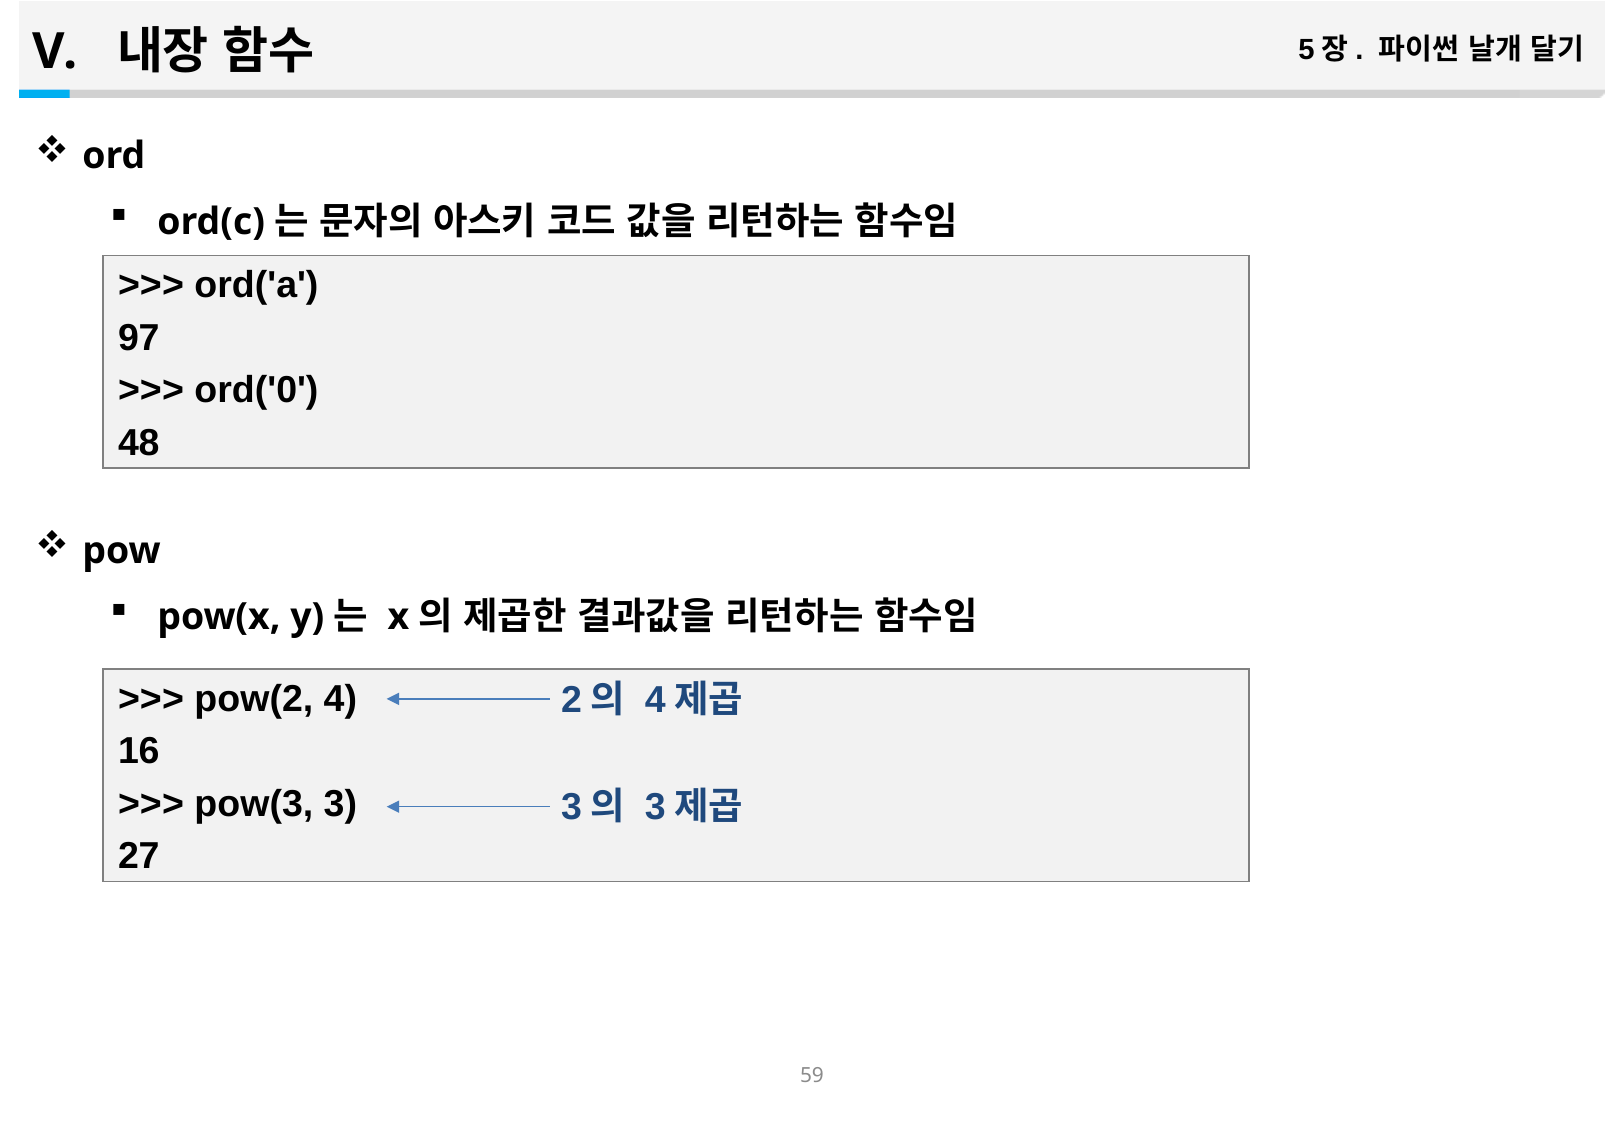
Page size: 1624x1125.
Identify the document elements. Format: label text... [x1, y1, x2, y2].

text_box >>> pow(2, 4) 16 >>> pow(3, 3) 27 [103, 668, 1250, 882]
text_box ord ord(c)는 문자의 아스키 코드 값을 리턴하는 함수임 pow pow(x, y)는 x의 제곱한 결과값을 리턴하는 함수임 [20, 123, 1602, 711]
picture [19, 1, 1605, 98]
text_box 2의 4제곱 [546, 667, 759, 727]
text_box >>> ord('a') 97 >>> ord('0') 48 [103, 255, 1250, 468]
text_box 5장. 파이썬 날개 달기 [1283, 22, 1600, 73]
slide_number 58 [622, 1045, 1002, 1106]
text_box 3의 3제곱 [546, 775, 759, 835]
list 내장 함수 [17, 11, 1167, 85]
